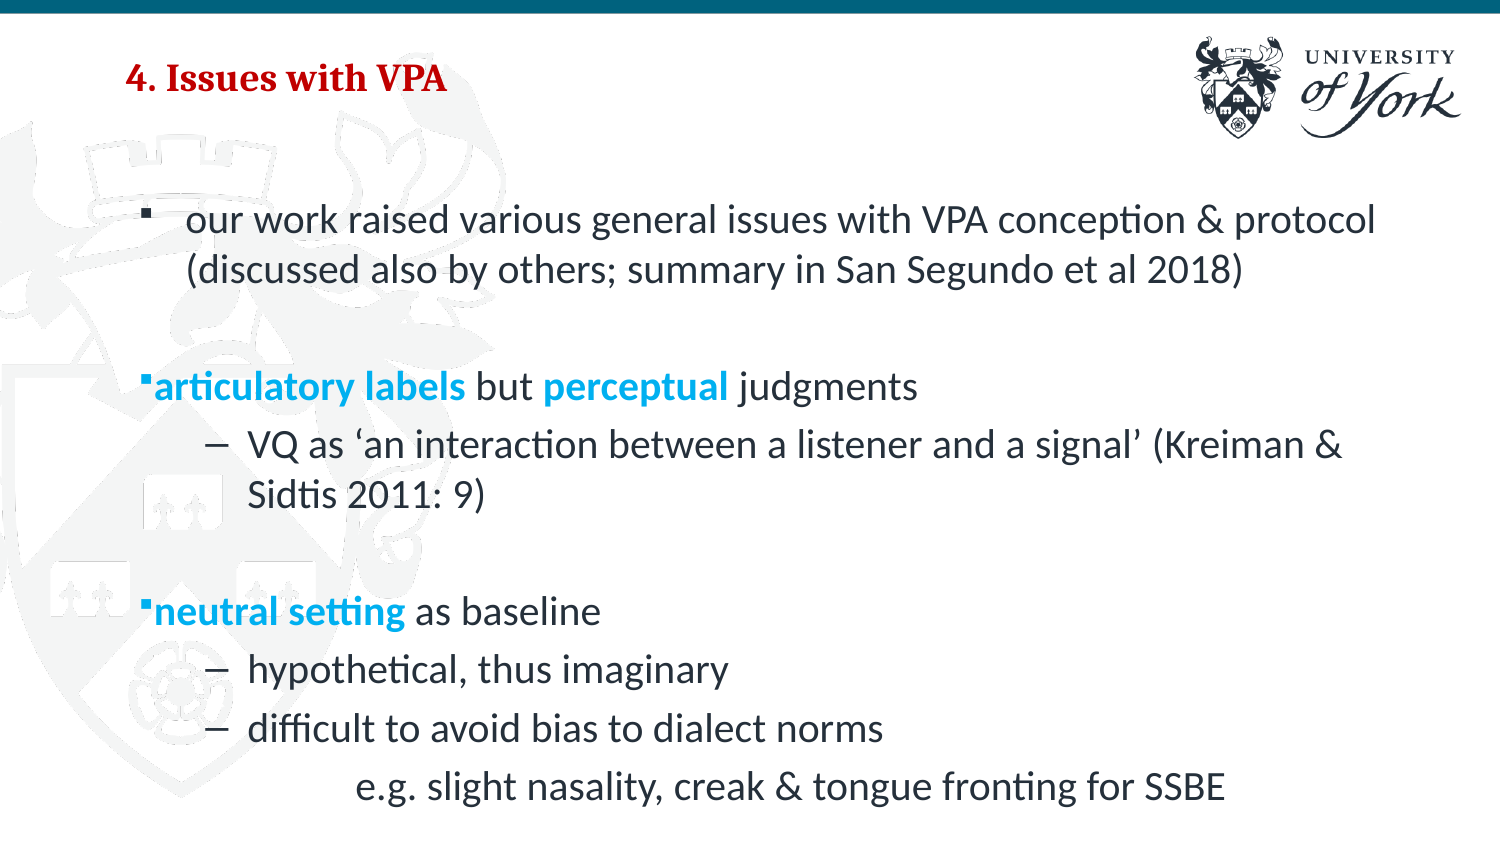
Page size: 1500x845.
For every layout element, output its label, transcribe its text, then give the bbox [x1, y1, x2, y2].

title 4. Issues with VPA [112, 44, 1232, 155]
list our work raised various general issues with VPA conception & protocol (discussed also by others; summary in San Segundo et al 2018) articulatory labels but perceptual judgments VQ as ‘an interaction between a listener and a signal’ (Kreiman & Sidtis 2011: 9) neutral setting as baseline hypothetical, thus imaginary difficult to avoid bias to dialect norms e.g. slight nasality, creak & tongue fronting for SSBE [125, 185, 1403, 836]
